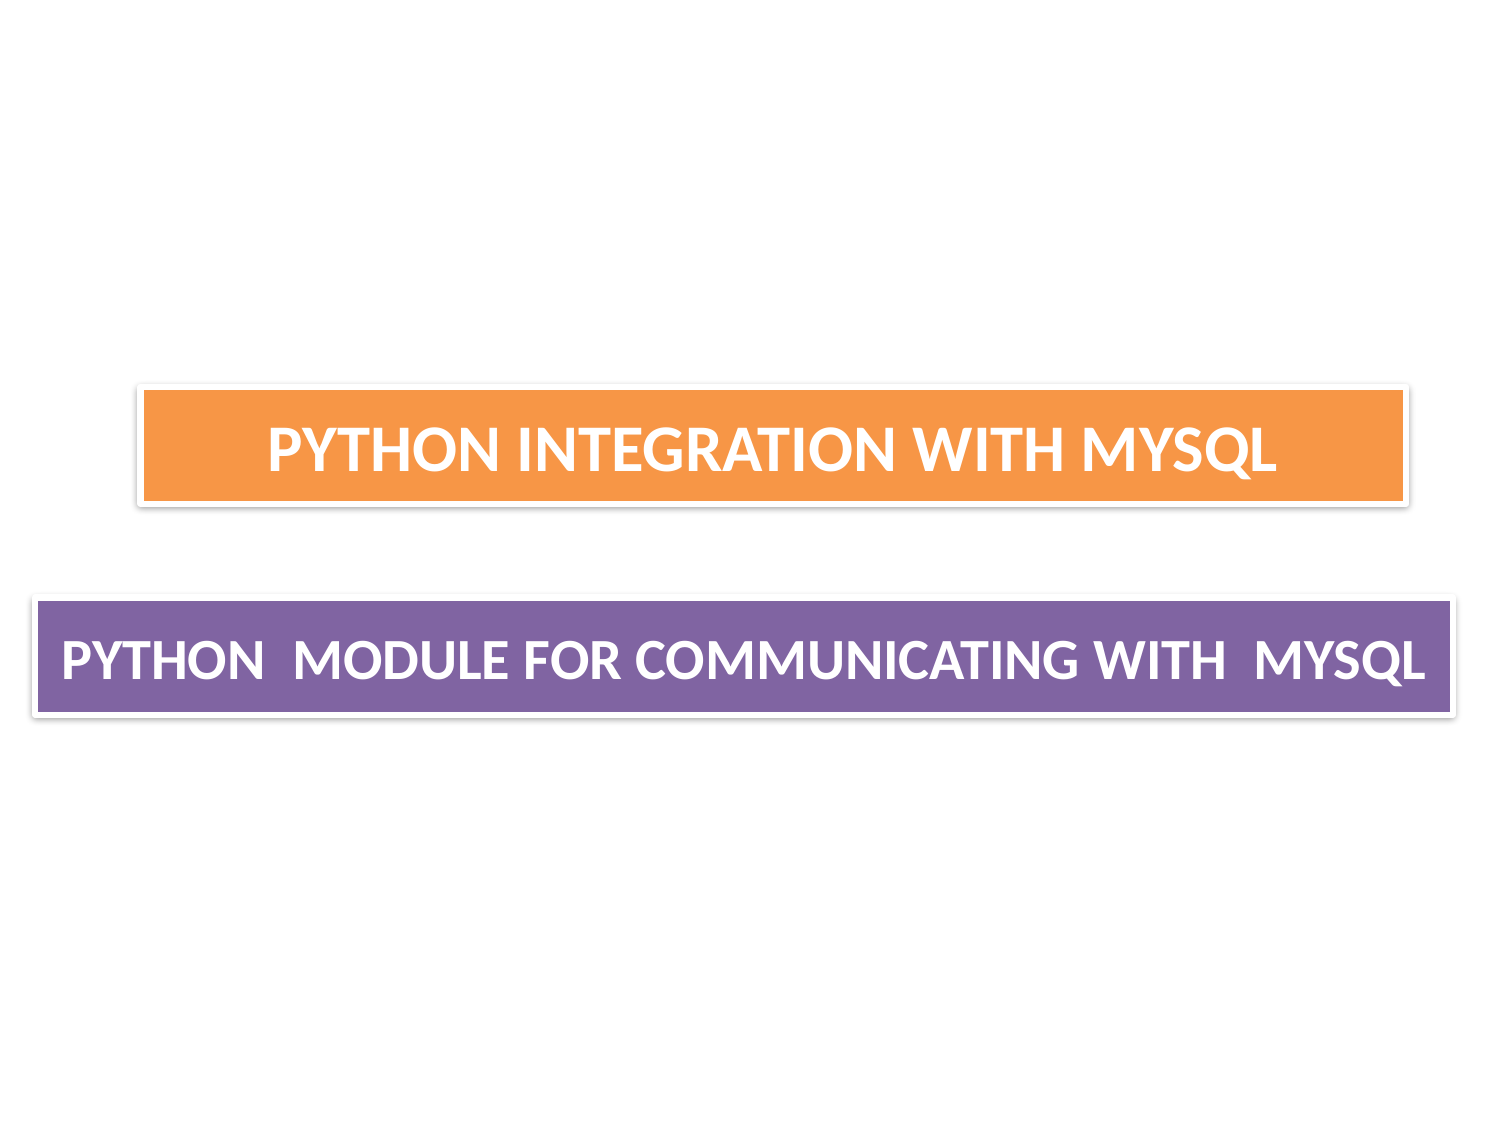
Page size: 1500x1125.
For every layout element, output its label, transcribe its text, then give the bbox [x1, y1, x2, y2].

title PYTHON INTEGRATION WITH MYSQL [137, 384, 1409, 507]
text_box PYTHON MODULE FOR COMMUNICATING WITH MYSQL [32, 594, 1456, 718]
